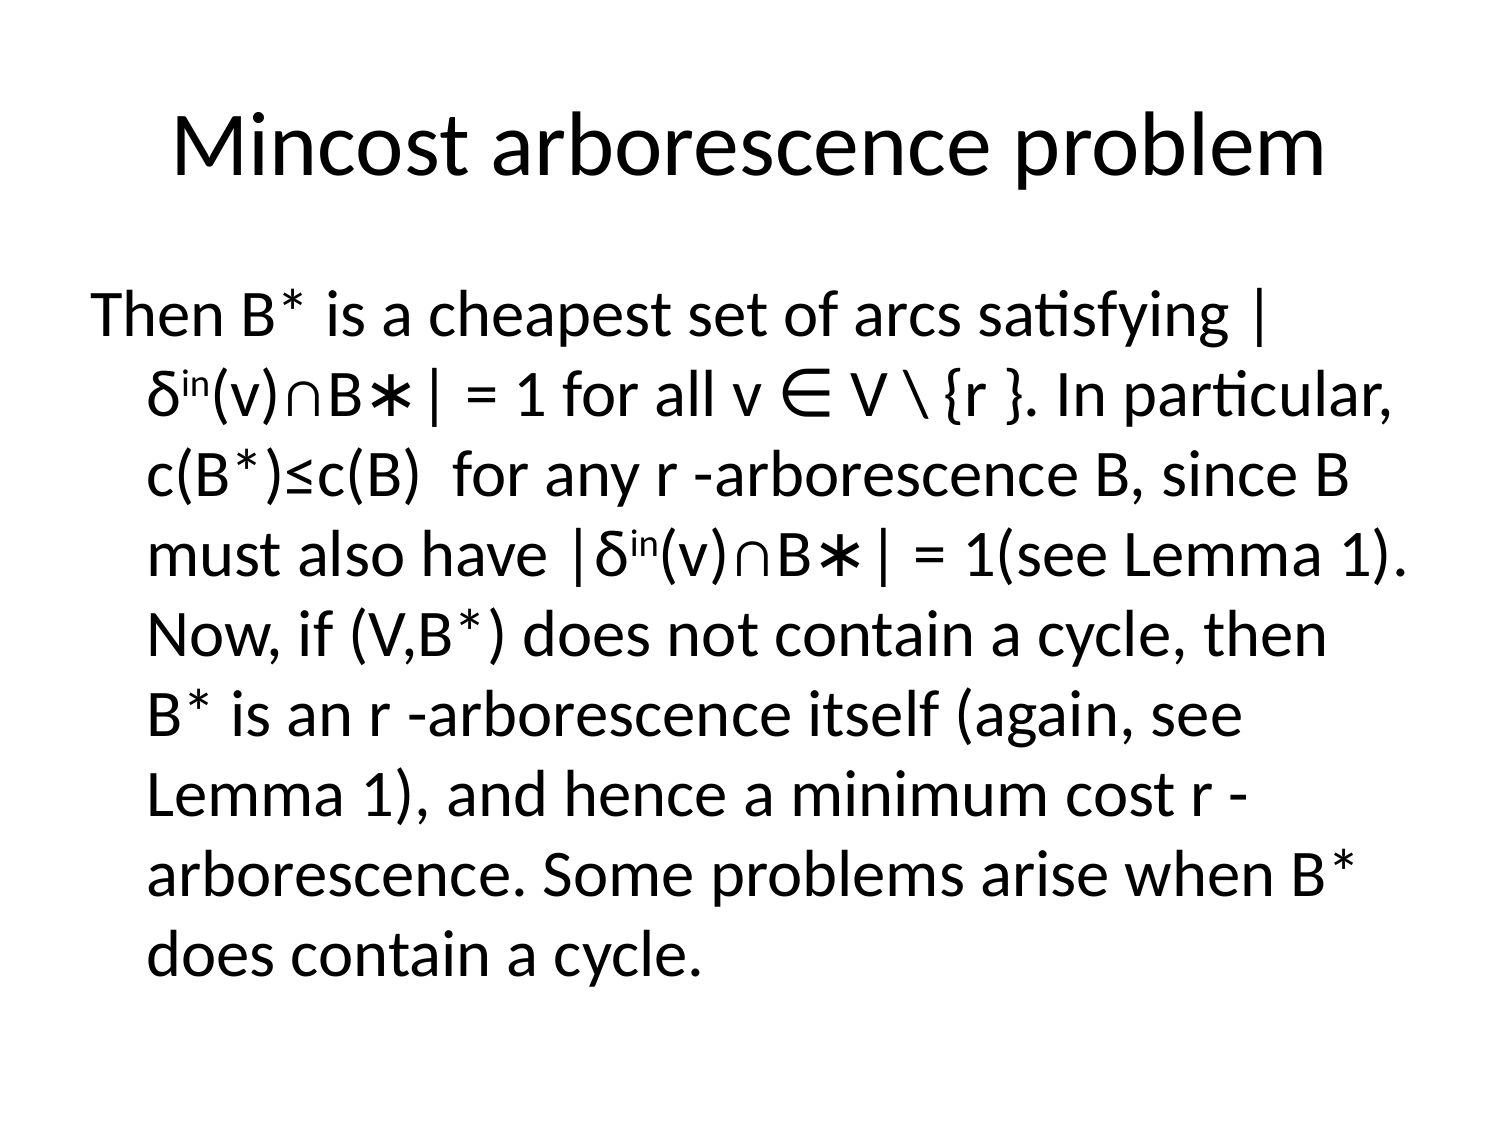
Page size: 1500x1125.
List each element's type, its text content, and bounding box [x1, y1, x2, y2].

list Then B* is a cheapest set of arcs satisfying |δin(v)∩B∗| = 1 for all v ∈ V \ {r }. In particular, c(B*)≤c(B) for any r -arborescence B, since B must also have |δin(v)∩B∗| = 1(see Lemma 1). Now, if (V,B*) does not contain a cycle, then B* is an r -arborescence itself (again, see Lemma 1), and hence a minimum cost r -arborescence. Some problems arise when B* does contain a cycle. [75, 262, 1425, 1005]
title Mincost arborescence problem [75, 45, 1425, 233]
